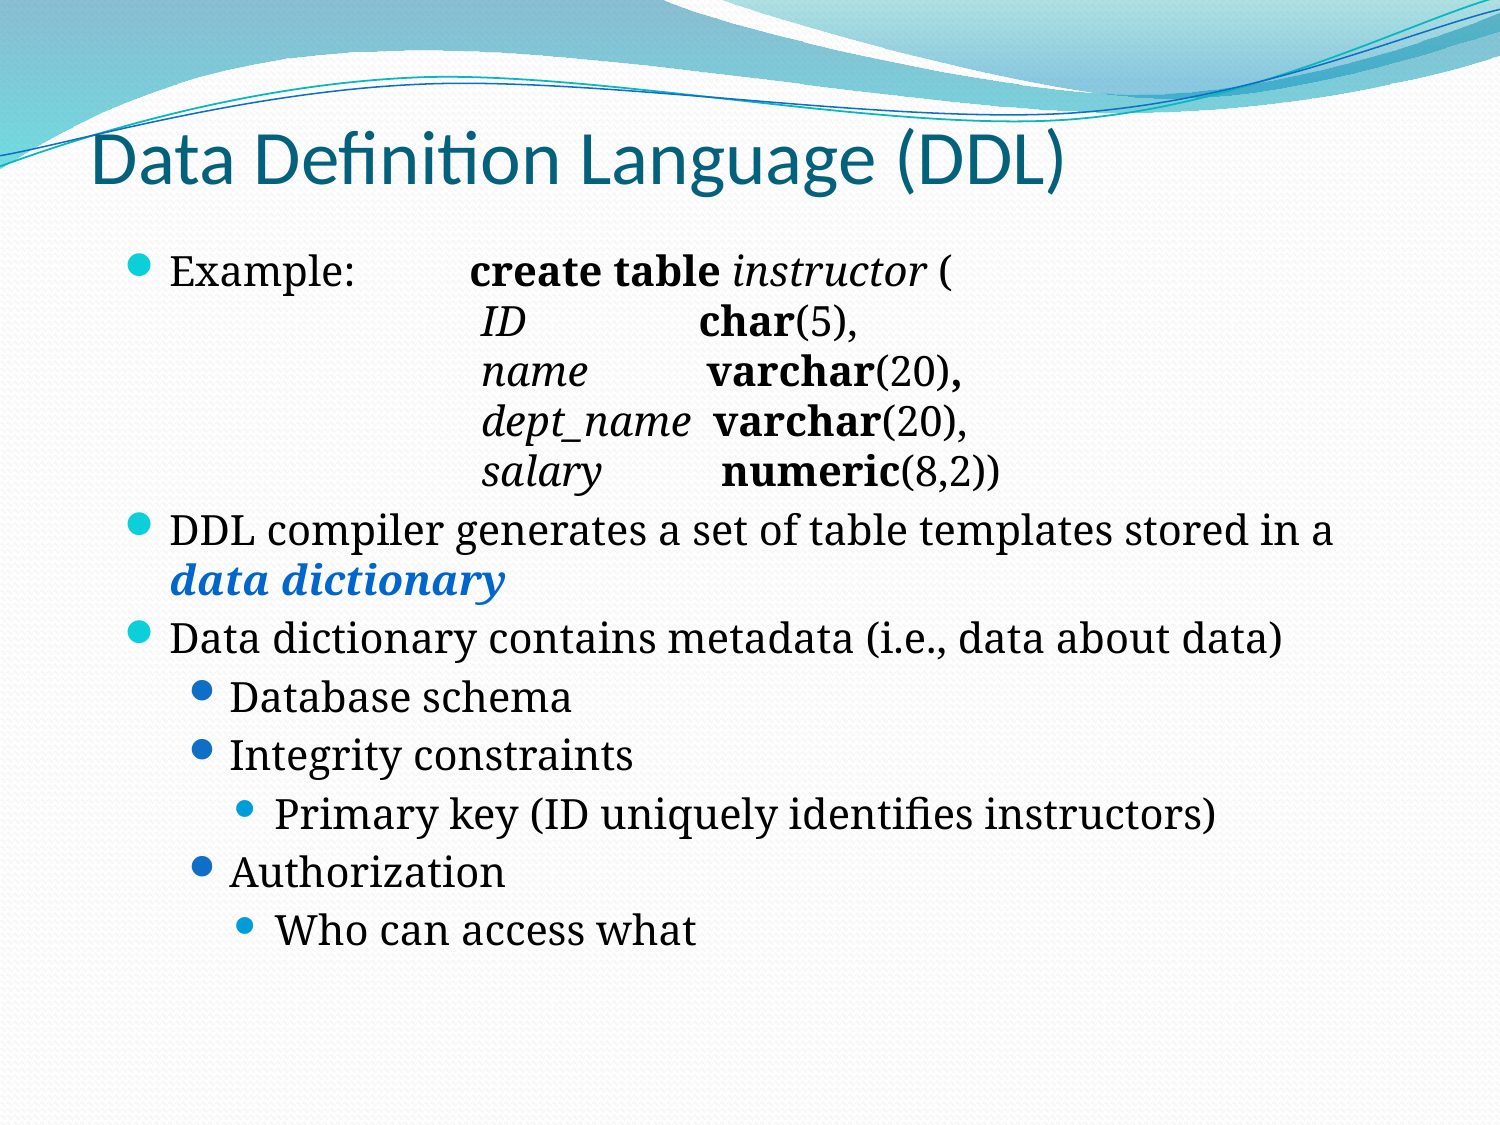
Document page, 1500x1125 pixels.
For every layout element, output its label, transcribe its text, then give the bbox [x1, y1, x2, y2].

title Data Definition Language (DDL) [90, 99, 1416, 200]
list Example: create table instructor ( ID char(5), name varchar(20), dept_name varchar(20), salary numeric(8,2)) DDL compiler generates a set of table templates stored in a data dictionary Data dictionary contains metadata (i.e., data about data) Database schema Integrity constraints Primary key (ID uniquely identifies instructors) Authorization Who can access what [109, 237, 1425, 1100]
